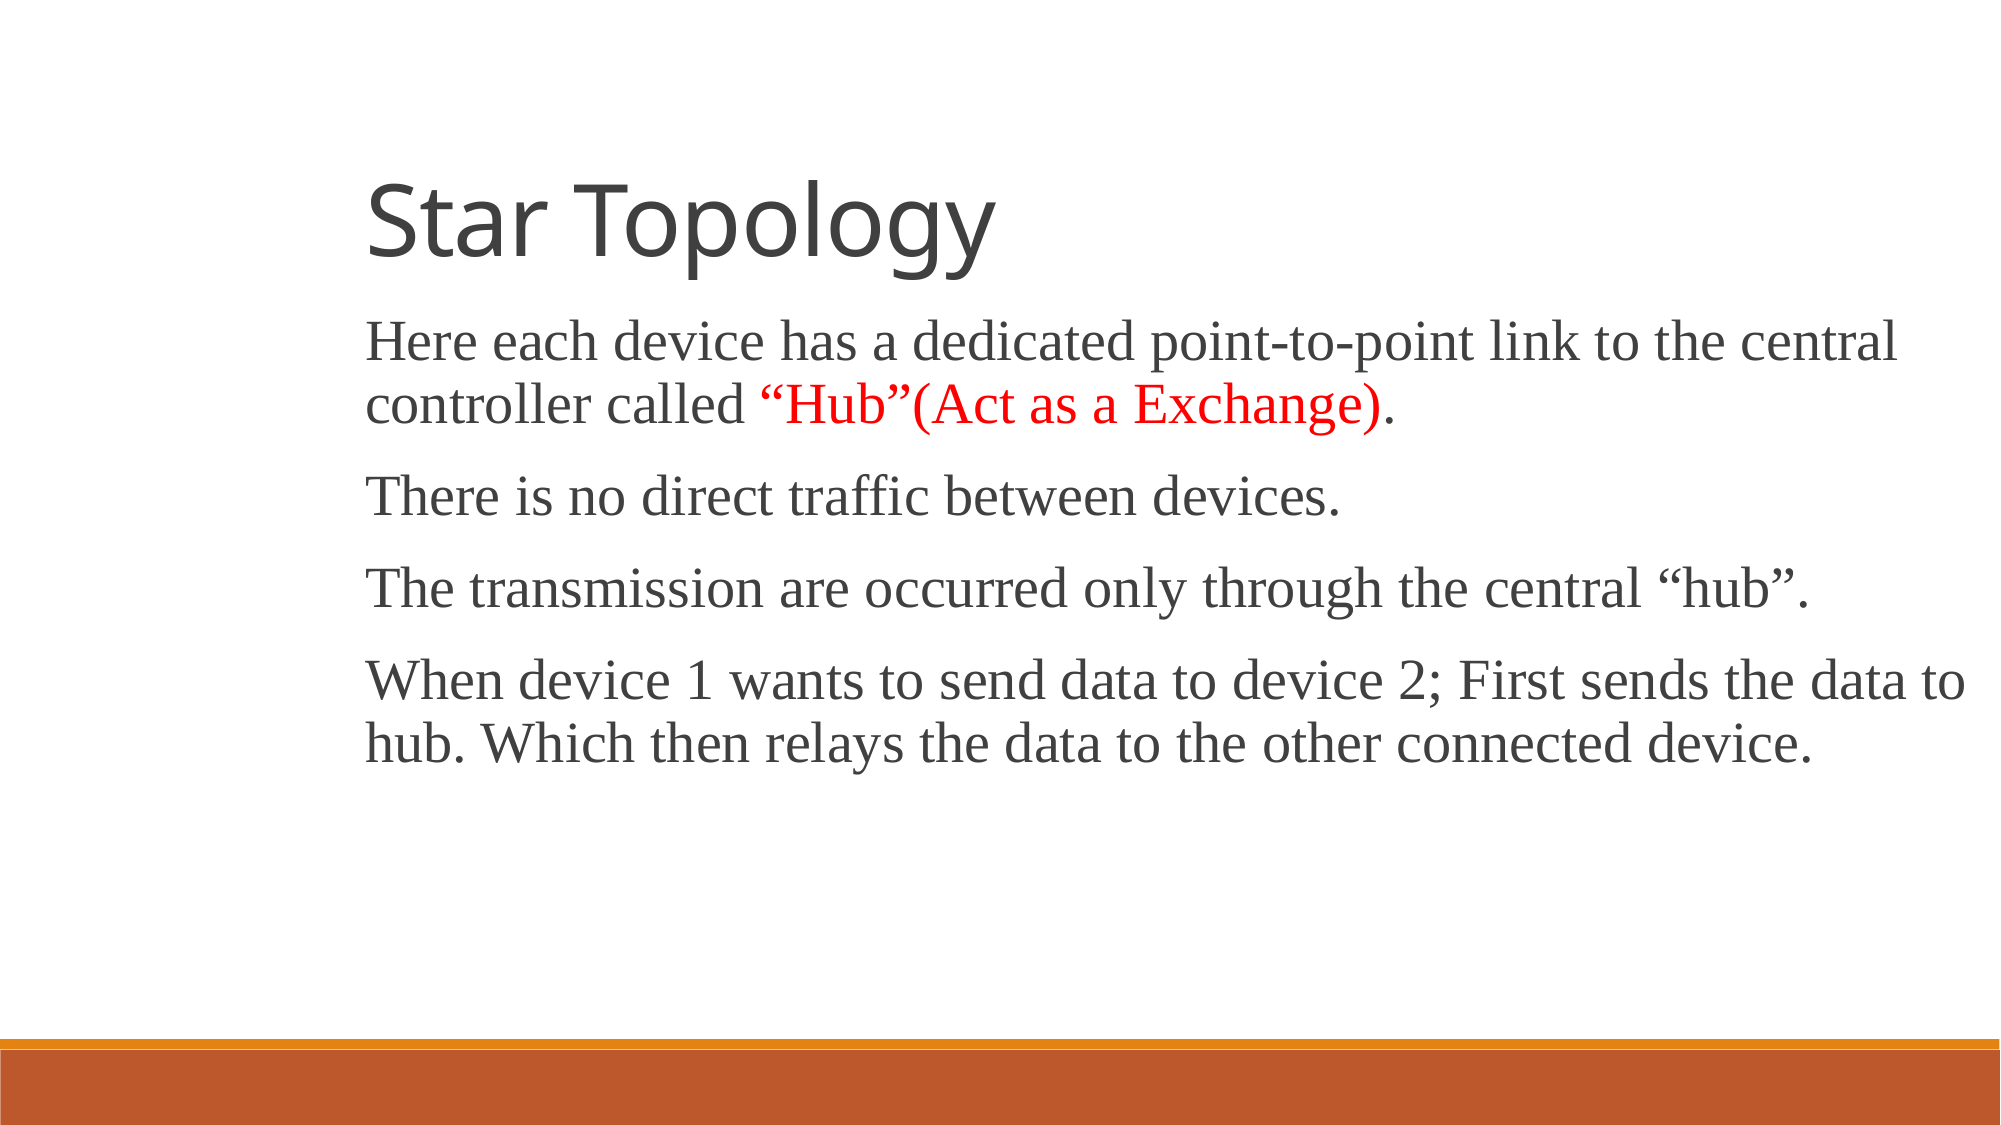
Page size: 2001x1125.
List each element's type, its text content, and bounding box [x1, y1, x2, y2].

title Star Topology [350, 47, 2000, 285]
list Here each device has a dedicated point-to-point link to the central controller called “Hub”(Act as a Exchange). There is no direct traffic between devices. The transmission are occurred only through the central “hub”. When device 1 wants to send data to device 2; First sends the data to hub. Which then relays the data to the other connected device. [350, 302, 2000, 963]
